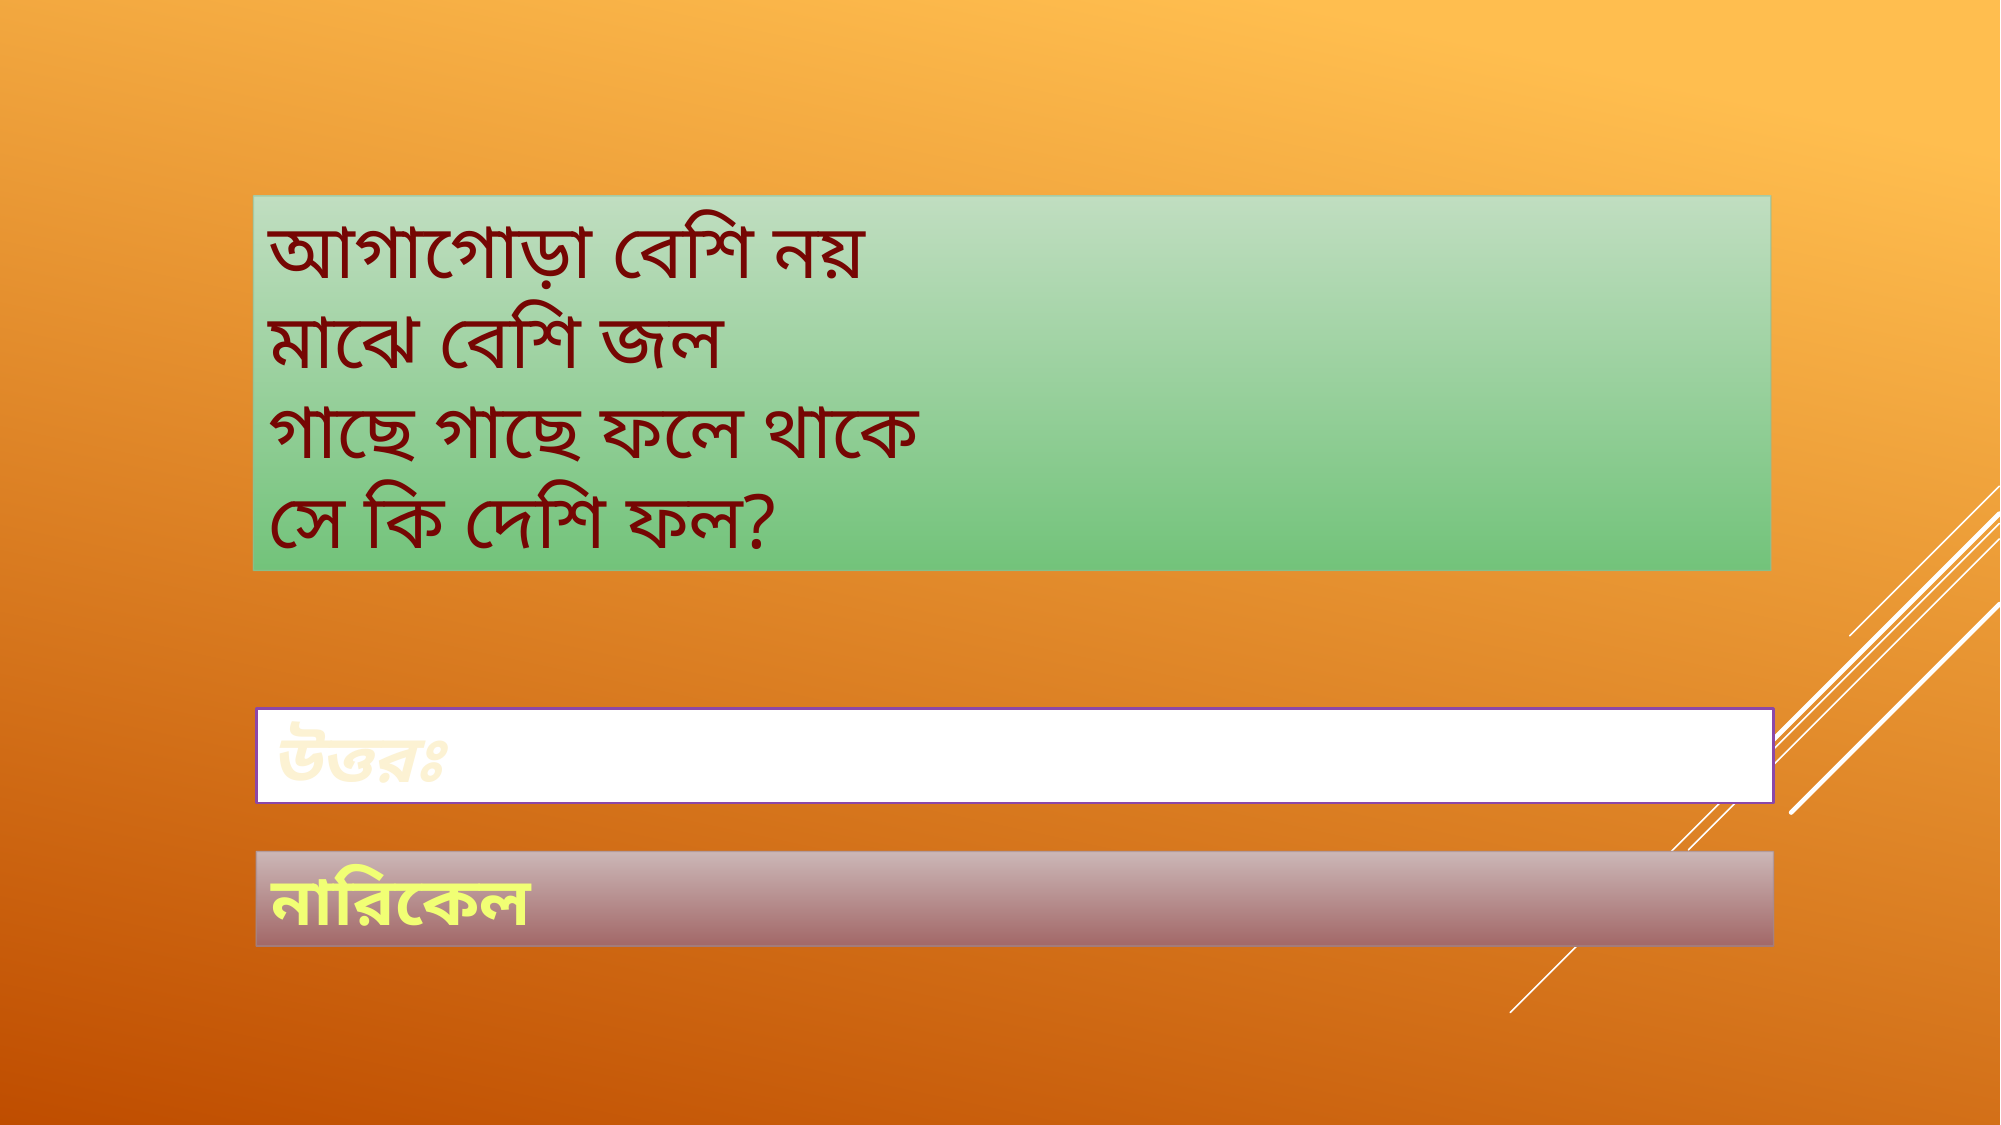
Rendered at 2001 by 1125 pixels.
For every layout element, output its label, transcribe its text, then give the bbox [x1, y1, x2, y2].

text_box নারিকেল [255, 851, 1774, 947]
text_box উত্তরঃ [255, 707, 1775, 804]
text_box আগাগোড়া বেশি নয় মাঝে বেশি জল গাছে গাছে ফলে থাকে সে কি দেশি ফল? [253, 195, 1772, 571]
